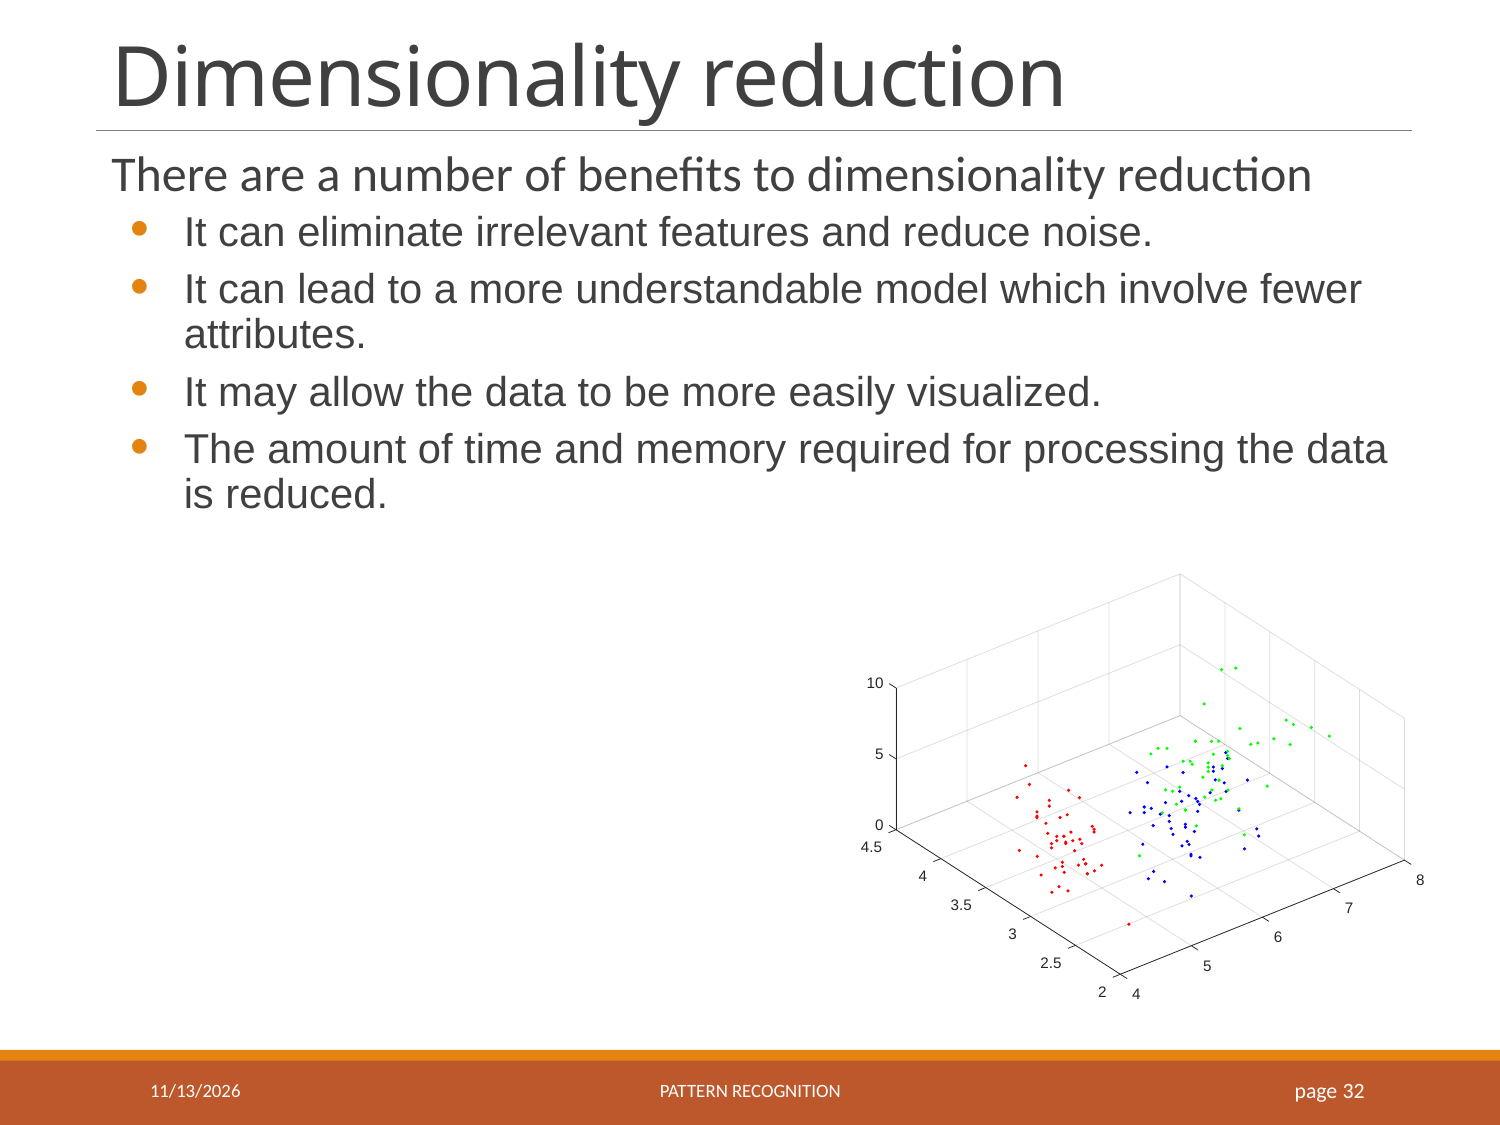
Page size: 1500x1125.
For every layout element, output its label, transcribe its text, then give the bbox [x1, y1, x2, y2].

picture [846, 561, 1438, 1014]
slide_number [135, 1059, 440, 1120]
slide_number page 32 [1218, 1059, 1380, 1120]
footer Pattern recognition [453, 1059, 1047, 1120]
title Dimensionality reduction [96, 19, 1413, 131]
list There are a number of benefits to dimensionality reduction It can eliminate irrelevant features and reduce noise. It can lead to a more understandable model which involve fewer attributes. It may allow the data to be more easily visualized. The amount of time and memory required for processing the data is reduced. [96, 140, 1413, 1034]
